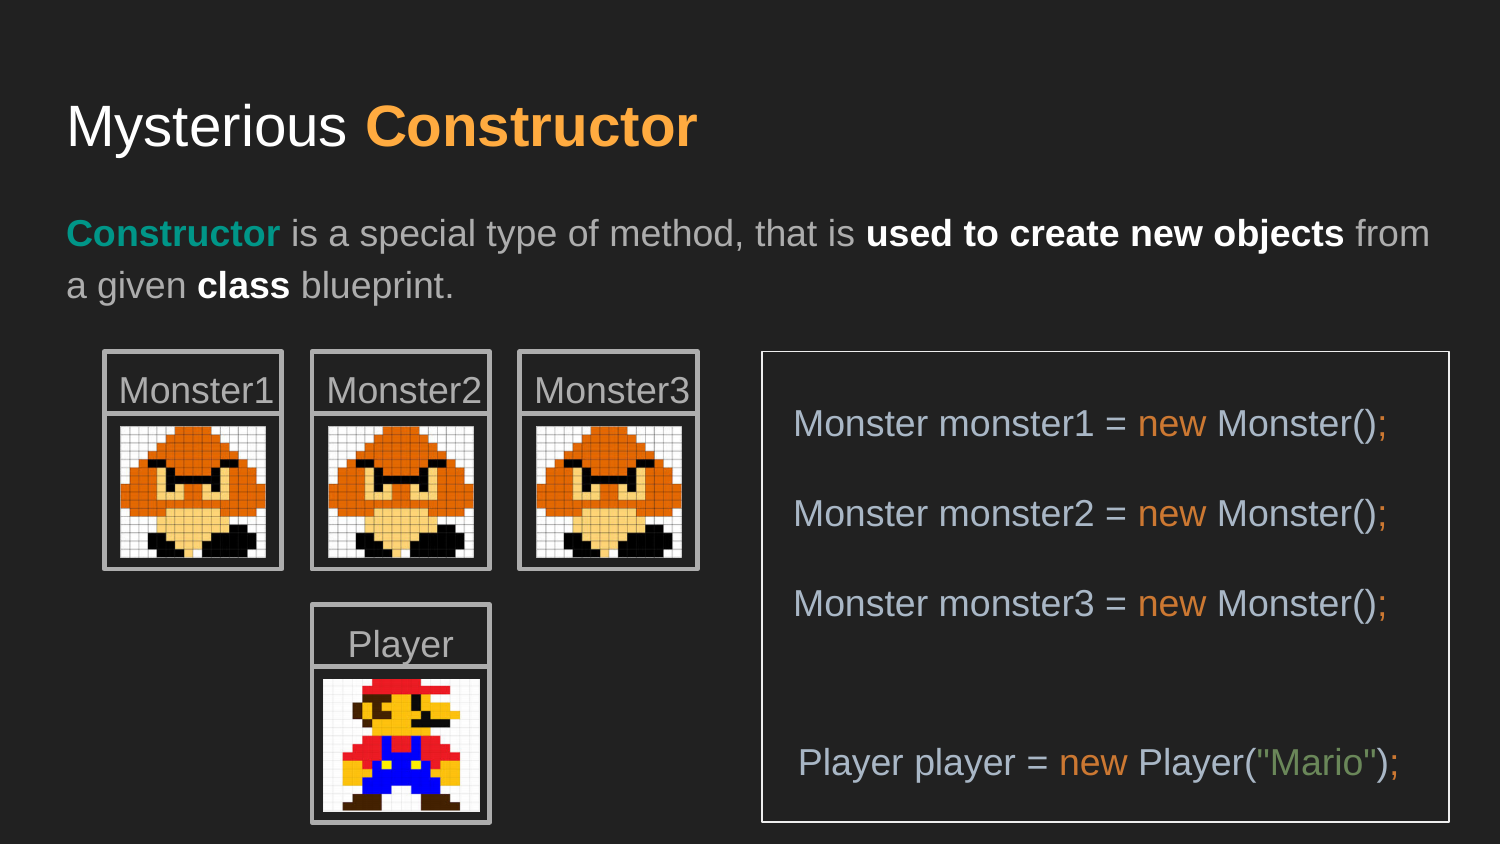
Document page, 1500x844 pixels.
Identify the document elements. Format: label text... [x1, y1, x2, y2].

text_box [514, 351, 710, 570]
title Mysterious Constructor [51, 72, 1449, 167]
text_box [311, 604, 490, 823]
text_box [761, 351, 1450, 823]
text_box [98, 351, 295, 570]
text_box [306, 351, 503, 570]
list Constructor is a special type of method, that is used to create new objects from a given class blueprint. [51, 187, 1449, 341]
